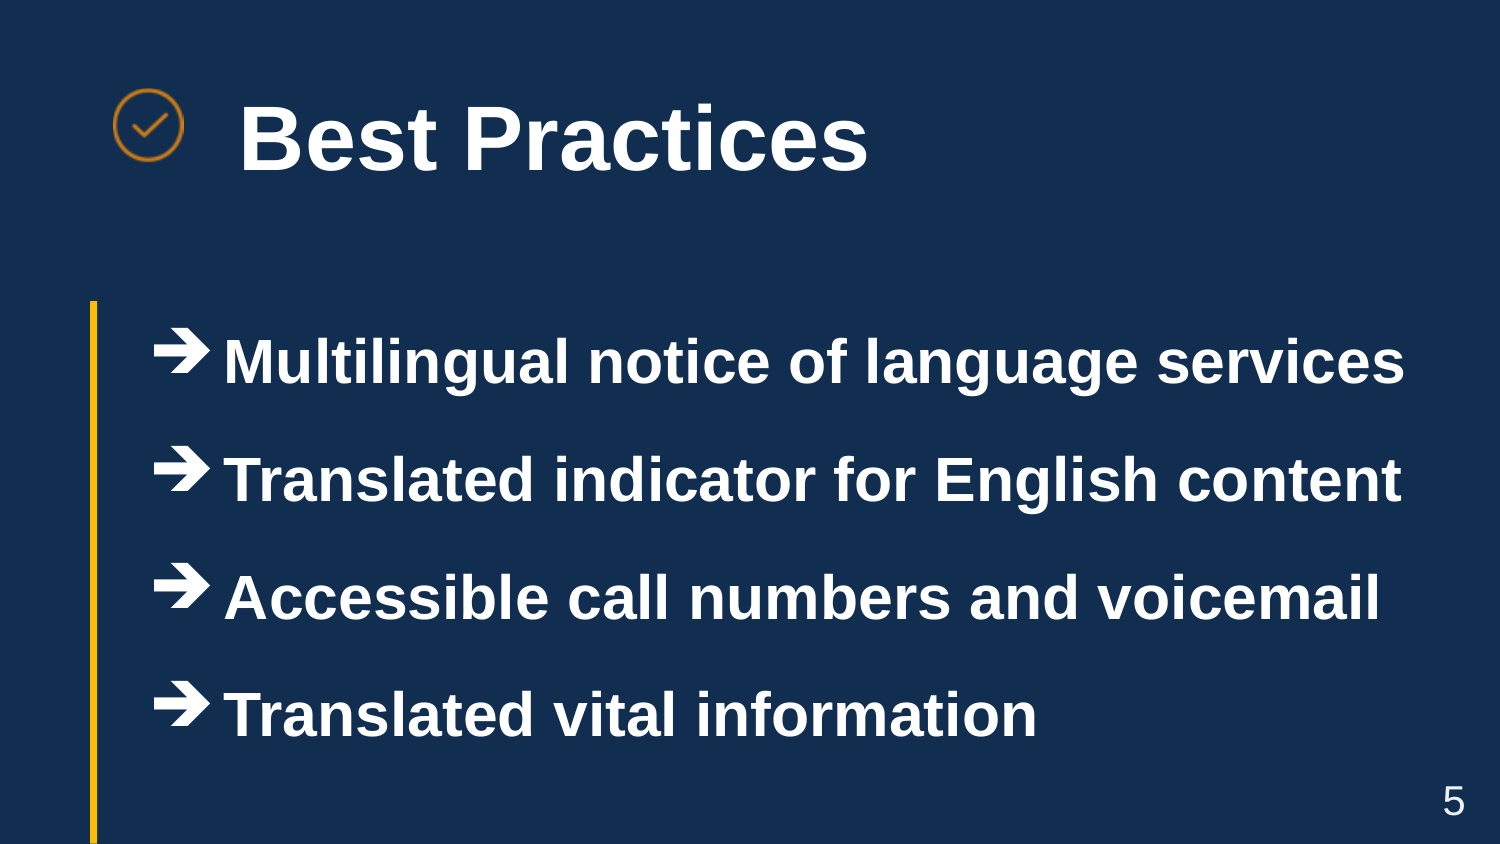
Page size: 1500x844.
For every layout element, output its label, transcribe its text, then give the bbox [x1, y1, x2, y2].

title Best Practices [73, 4, 1426, 247]
text_box 5 [1420, 766, 1488, 832]
subtitle Multilingual notice of language services Translated indicator for English content Accessible call numbers and voicemail Translated vital information [110, 295, 1486, 741]
picture [113, 88, 184, 164]
